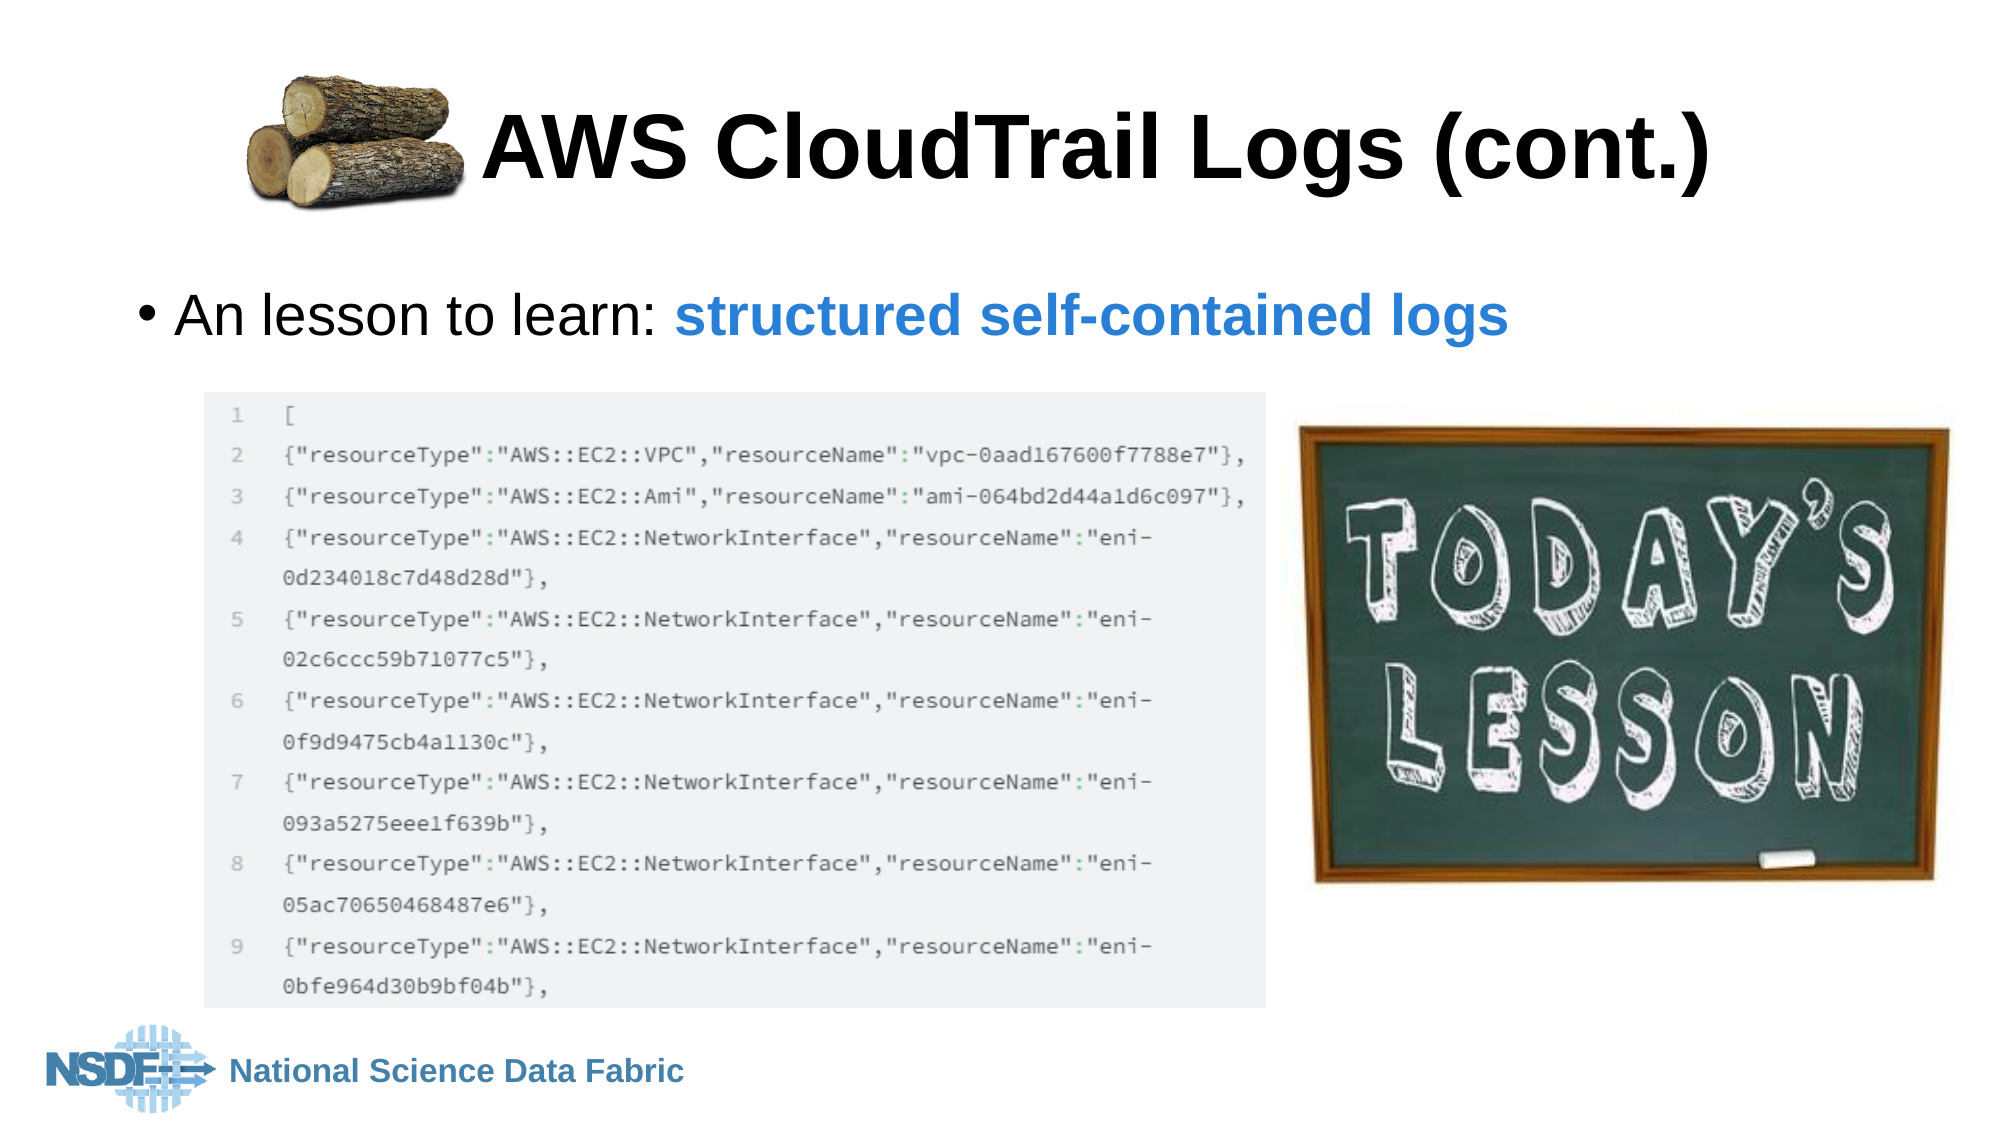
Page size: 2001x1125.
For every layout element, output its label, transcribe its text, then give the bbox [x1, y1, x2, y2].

list An lesson to learn: structured self-contained logs [122, 277, 1848, 920]
picture [1278, 405, 1971, 890]
title AWS CloudTrail Logs (cont.) [234, 39, 1960, 258]
picture [234, 71, 473, 226]
picture [46, 1024, 217, 1114]
picture [204, 392, 1266, 1008]
